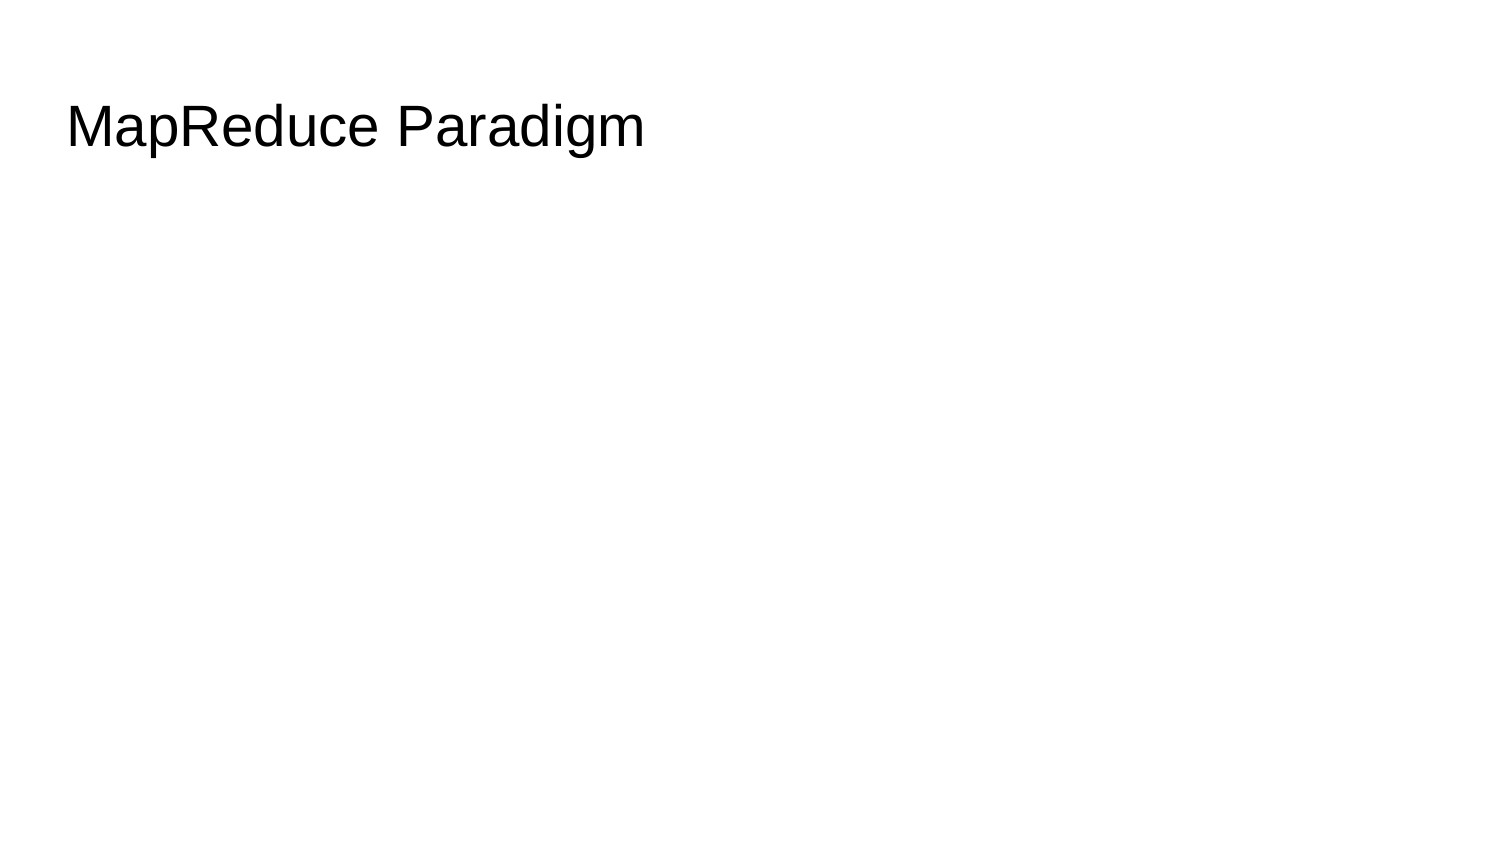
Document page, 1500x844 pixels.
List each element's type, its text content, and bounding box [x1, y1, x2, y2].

title MapReduce Paradigm [51, 72, 1449, 167]
